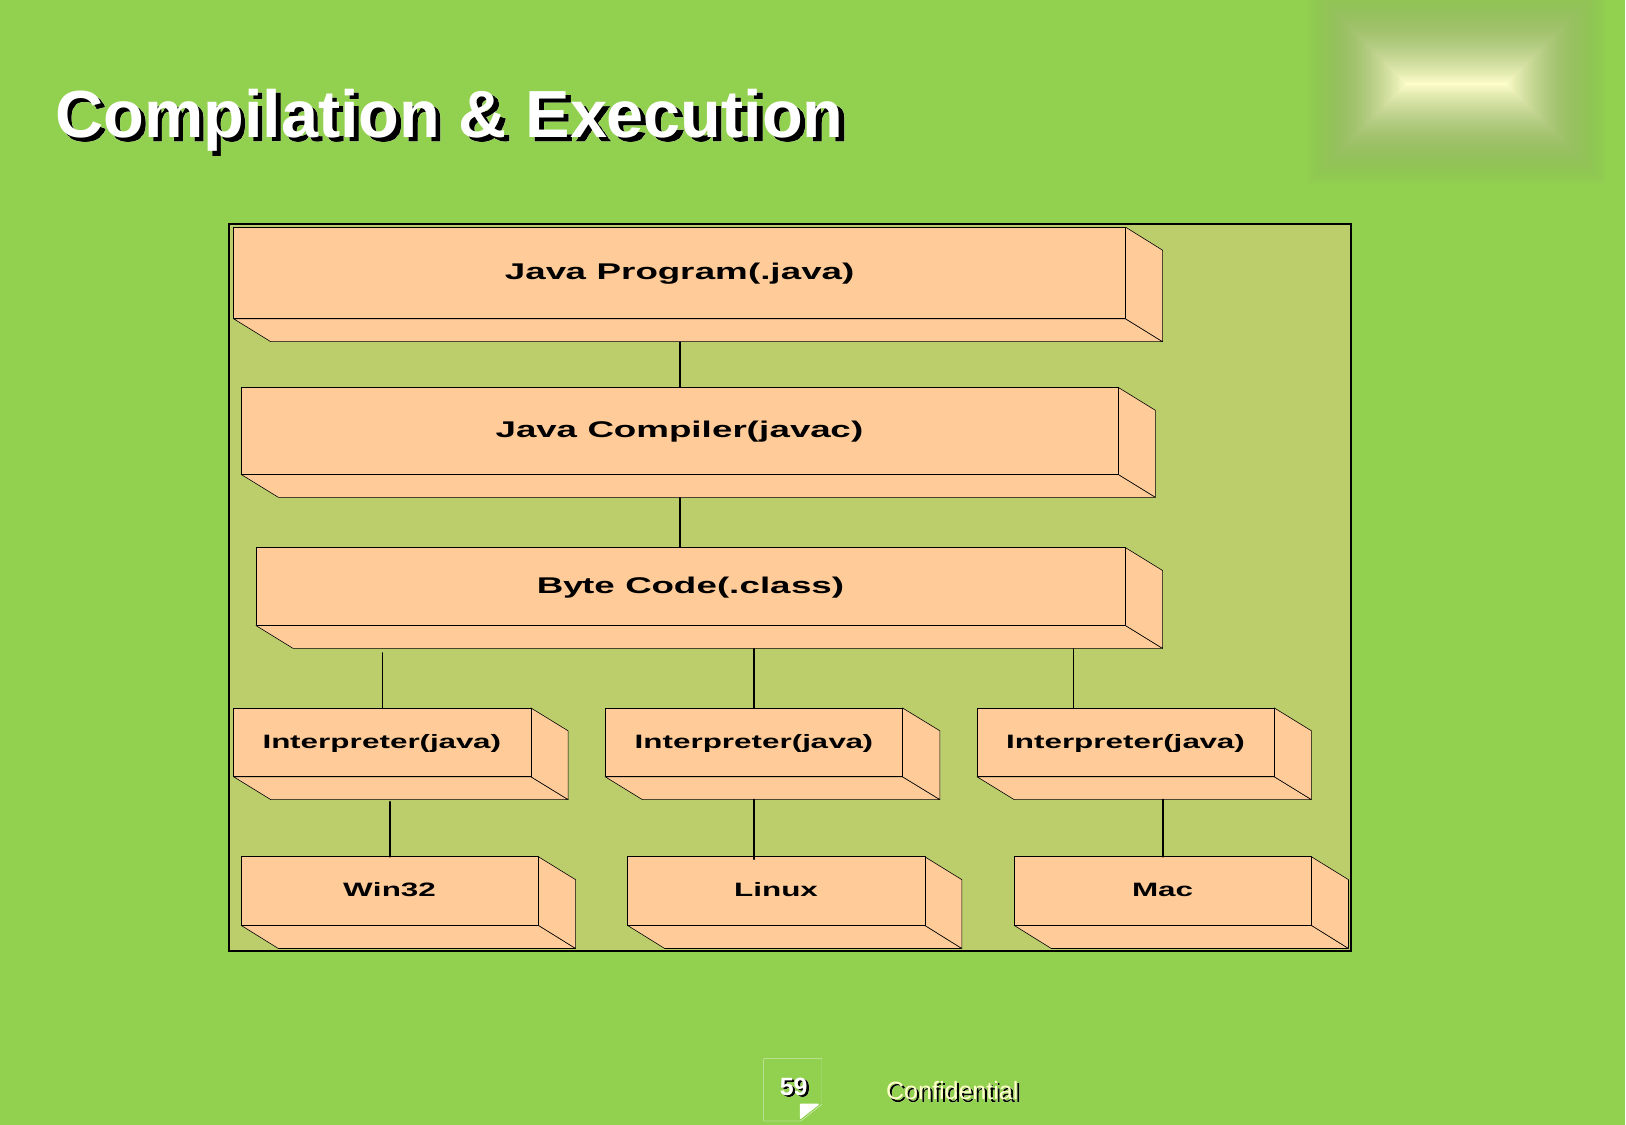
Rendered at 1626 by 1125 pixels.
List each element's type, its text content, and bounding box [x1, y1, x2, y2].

title Compilation & Execution [40, 60, 1585, 161]
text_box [229, 224, 1351, 951]
slide_number 59 [724, 1062, 863, 1125]
